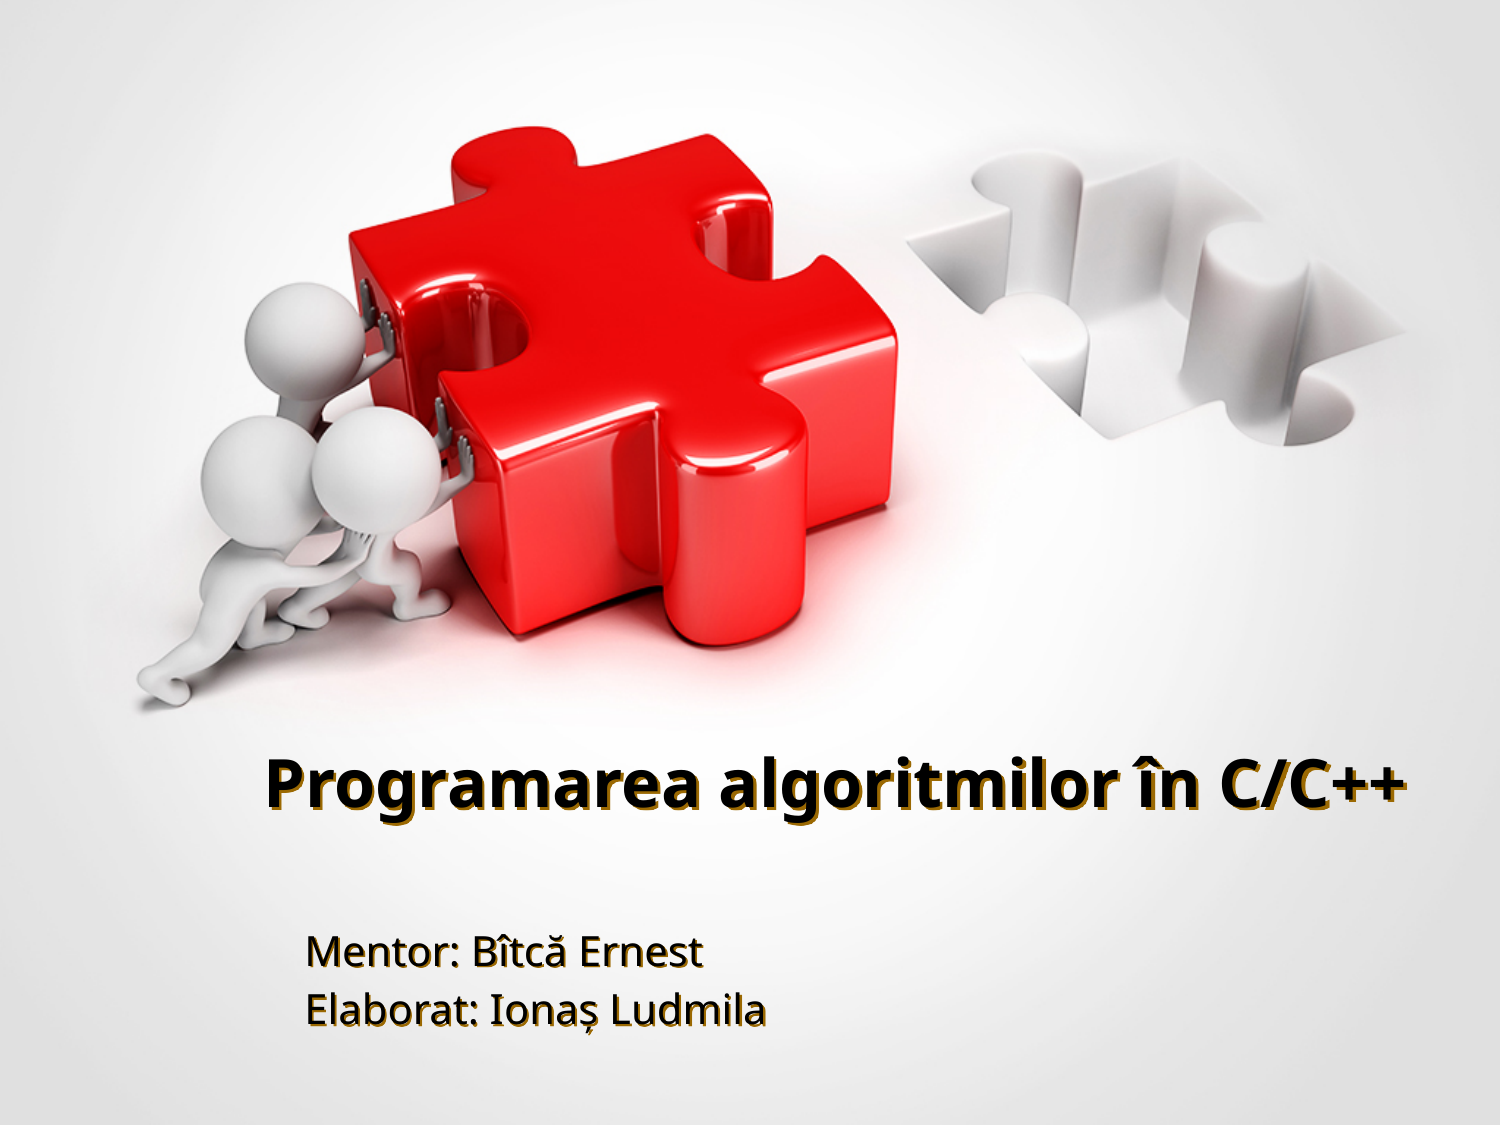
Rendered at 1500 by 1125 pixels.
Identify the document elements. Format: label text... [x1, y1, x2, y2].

title Programarea algoritmilor în C/C++ [230, 668, 1441, 894]
picture [0, 0, 1500, 1125]
subtitle Mentor: Bîtcă Ernest Elaborat: Ionaș Ludmila [289, 916, 1211, 1071]
